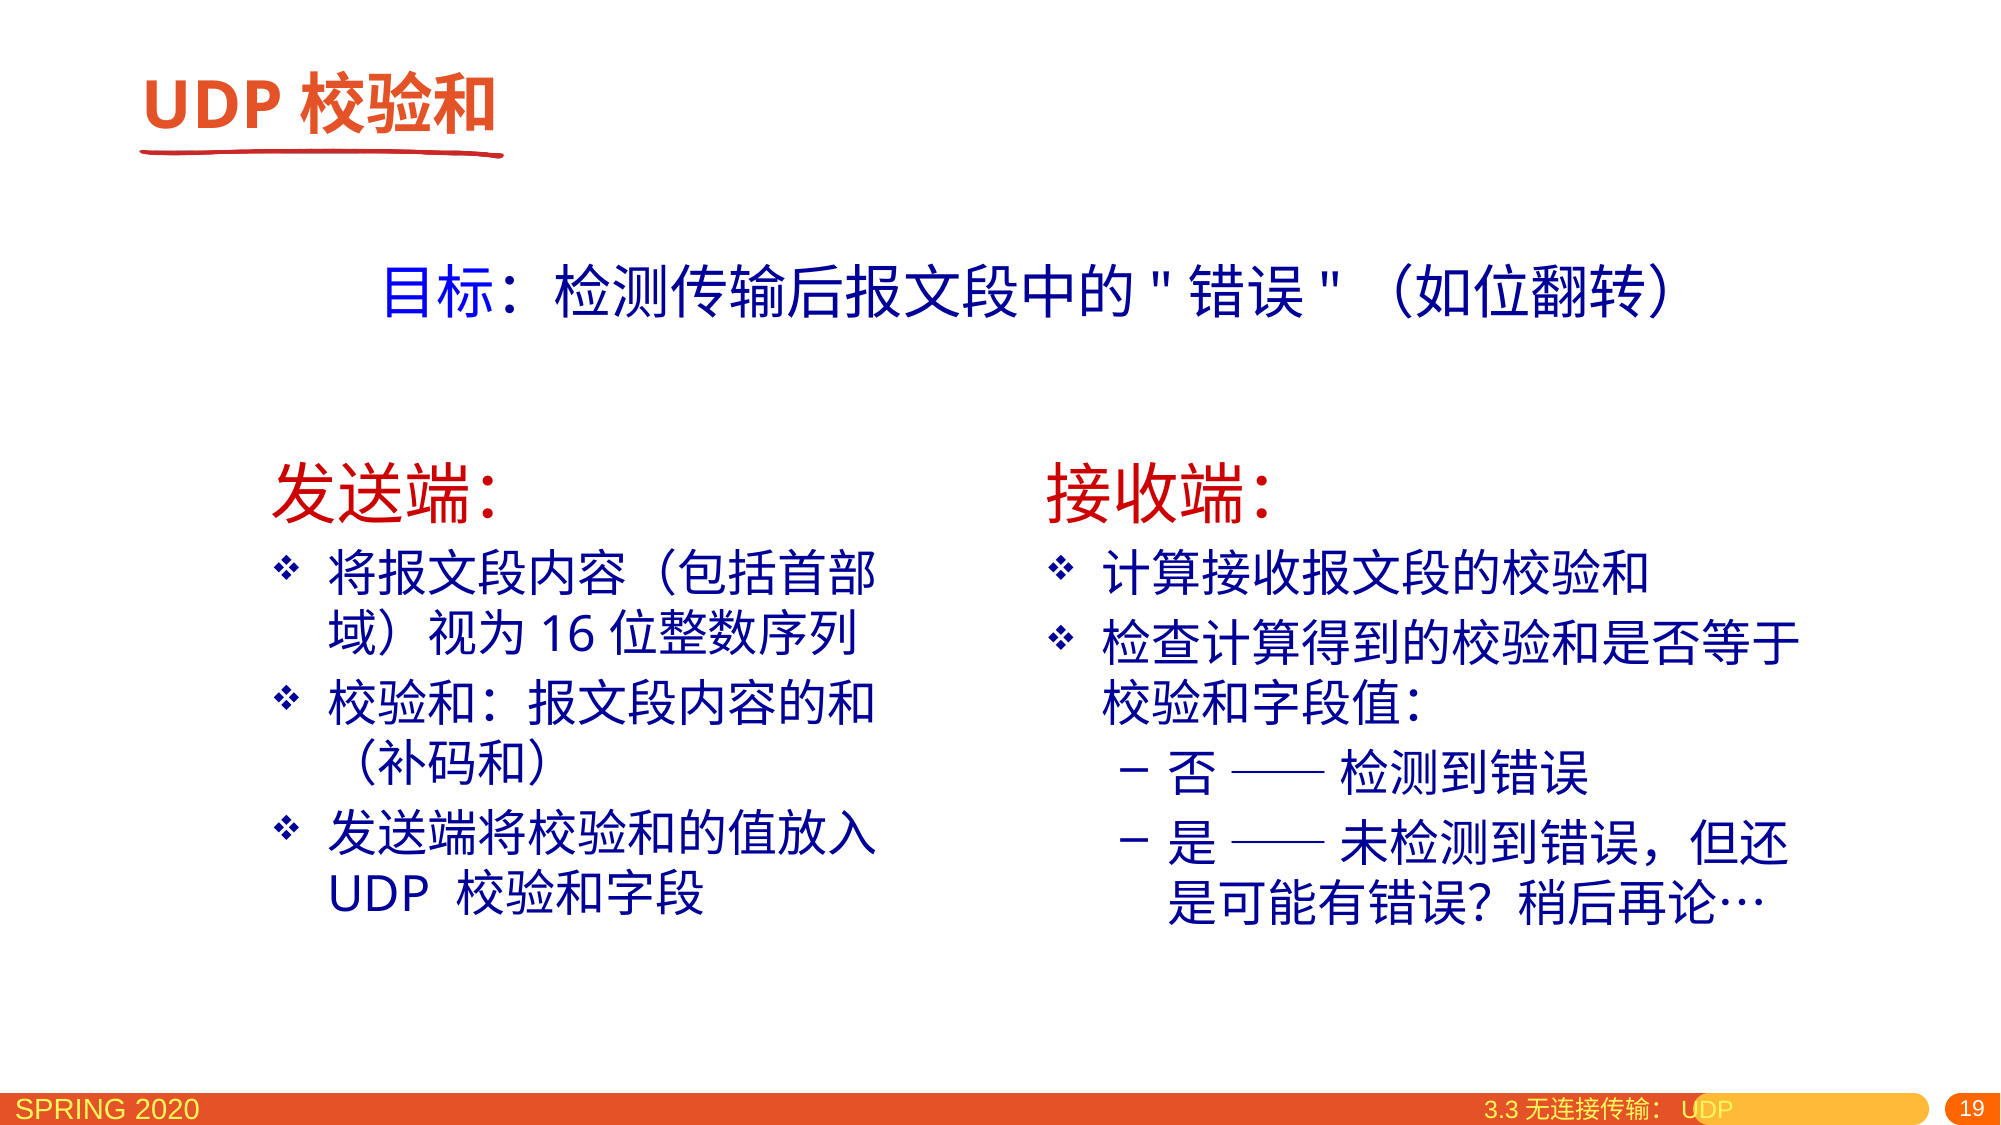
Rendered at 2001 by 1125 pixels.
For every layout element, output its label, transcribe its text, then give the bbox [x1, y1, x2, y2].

title UDP校验和 [114, 42, 528, 161]
text_box 目标：检测传输后报文段中的"错误"（如位翻转） [364, 248, 1739, 388]
list 接收端： 计算接收报文段的校验和 检查计算得到的校验和是否等于校验和字段值： 否 —— 检测到错误 是 —— 未检测到错误，但还是可能有错误？稍后再论… [1030, 444, 1827, 1059]
list 发送端： 将报文段内容（包括首部域）视为16位整数序列 校验和：报文段内容的和（补码和） 发送端将校验和的值放入UDP 校验和字段 [255, 444, 939, 1018]
picture [137, 145, 509, 161]
text_box 3.3无连接传输：UDP [1469, 1086, 1895, 1125]
